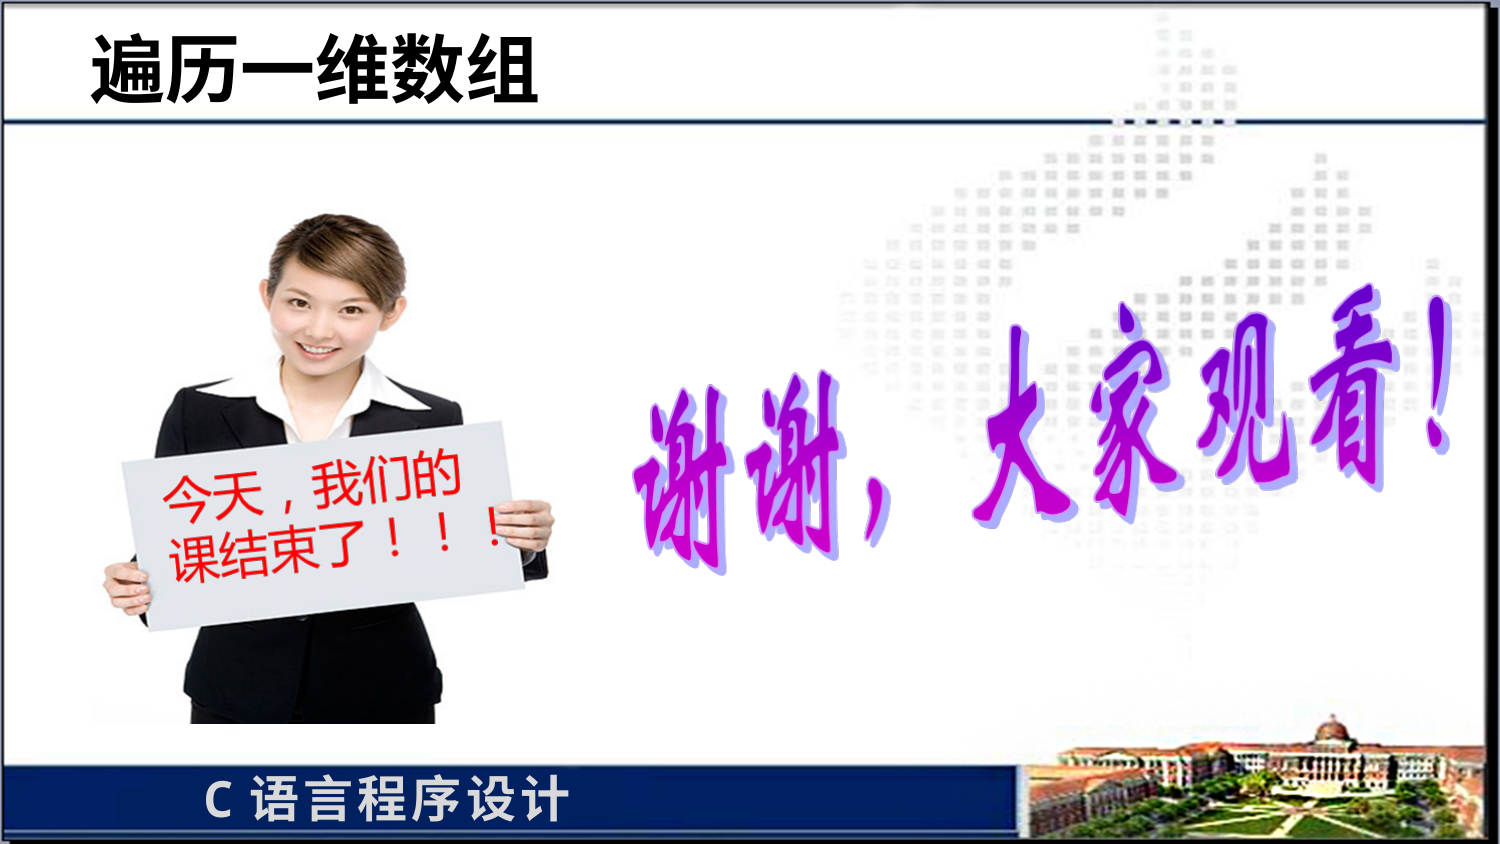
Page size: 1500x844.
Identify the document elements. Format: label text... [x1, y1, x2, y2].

title 遍历一维数组 [75, 20, 1425, 115]
picture [0, 0, 1500, 844]
